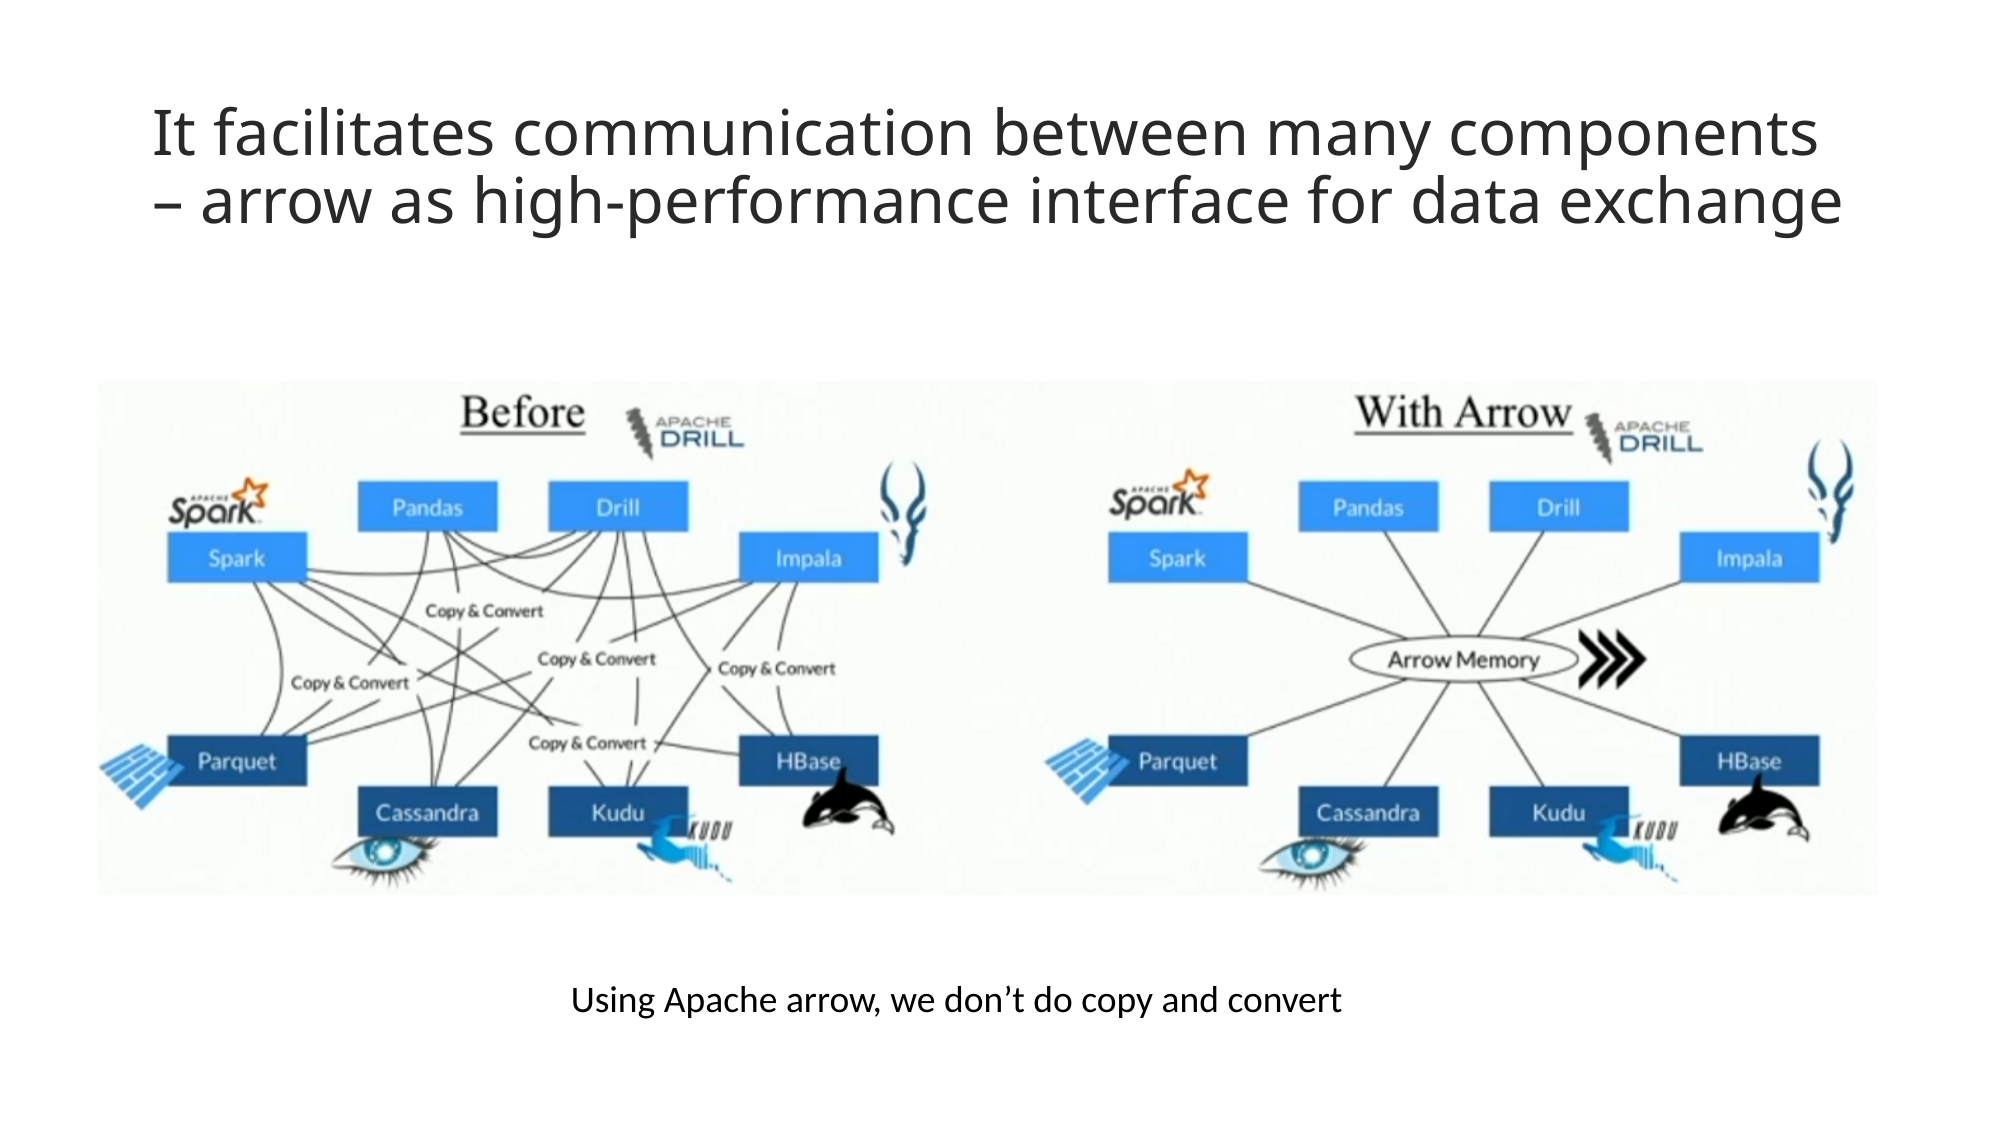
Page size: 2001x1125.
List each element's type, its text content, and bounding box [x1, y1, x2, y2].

title It facilitates communication between many components – arrow as high-performance interface for data exchange [137, 59, 1863, 278]
text_box Using Apache arrow, we don’t do copy and convert [556, 968, 1359, 1028]
picture [97, 381, 1877, 895]
